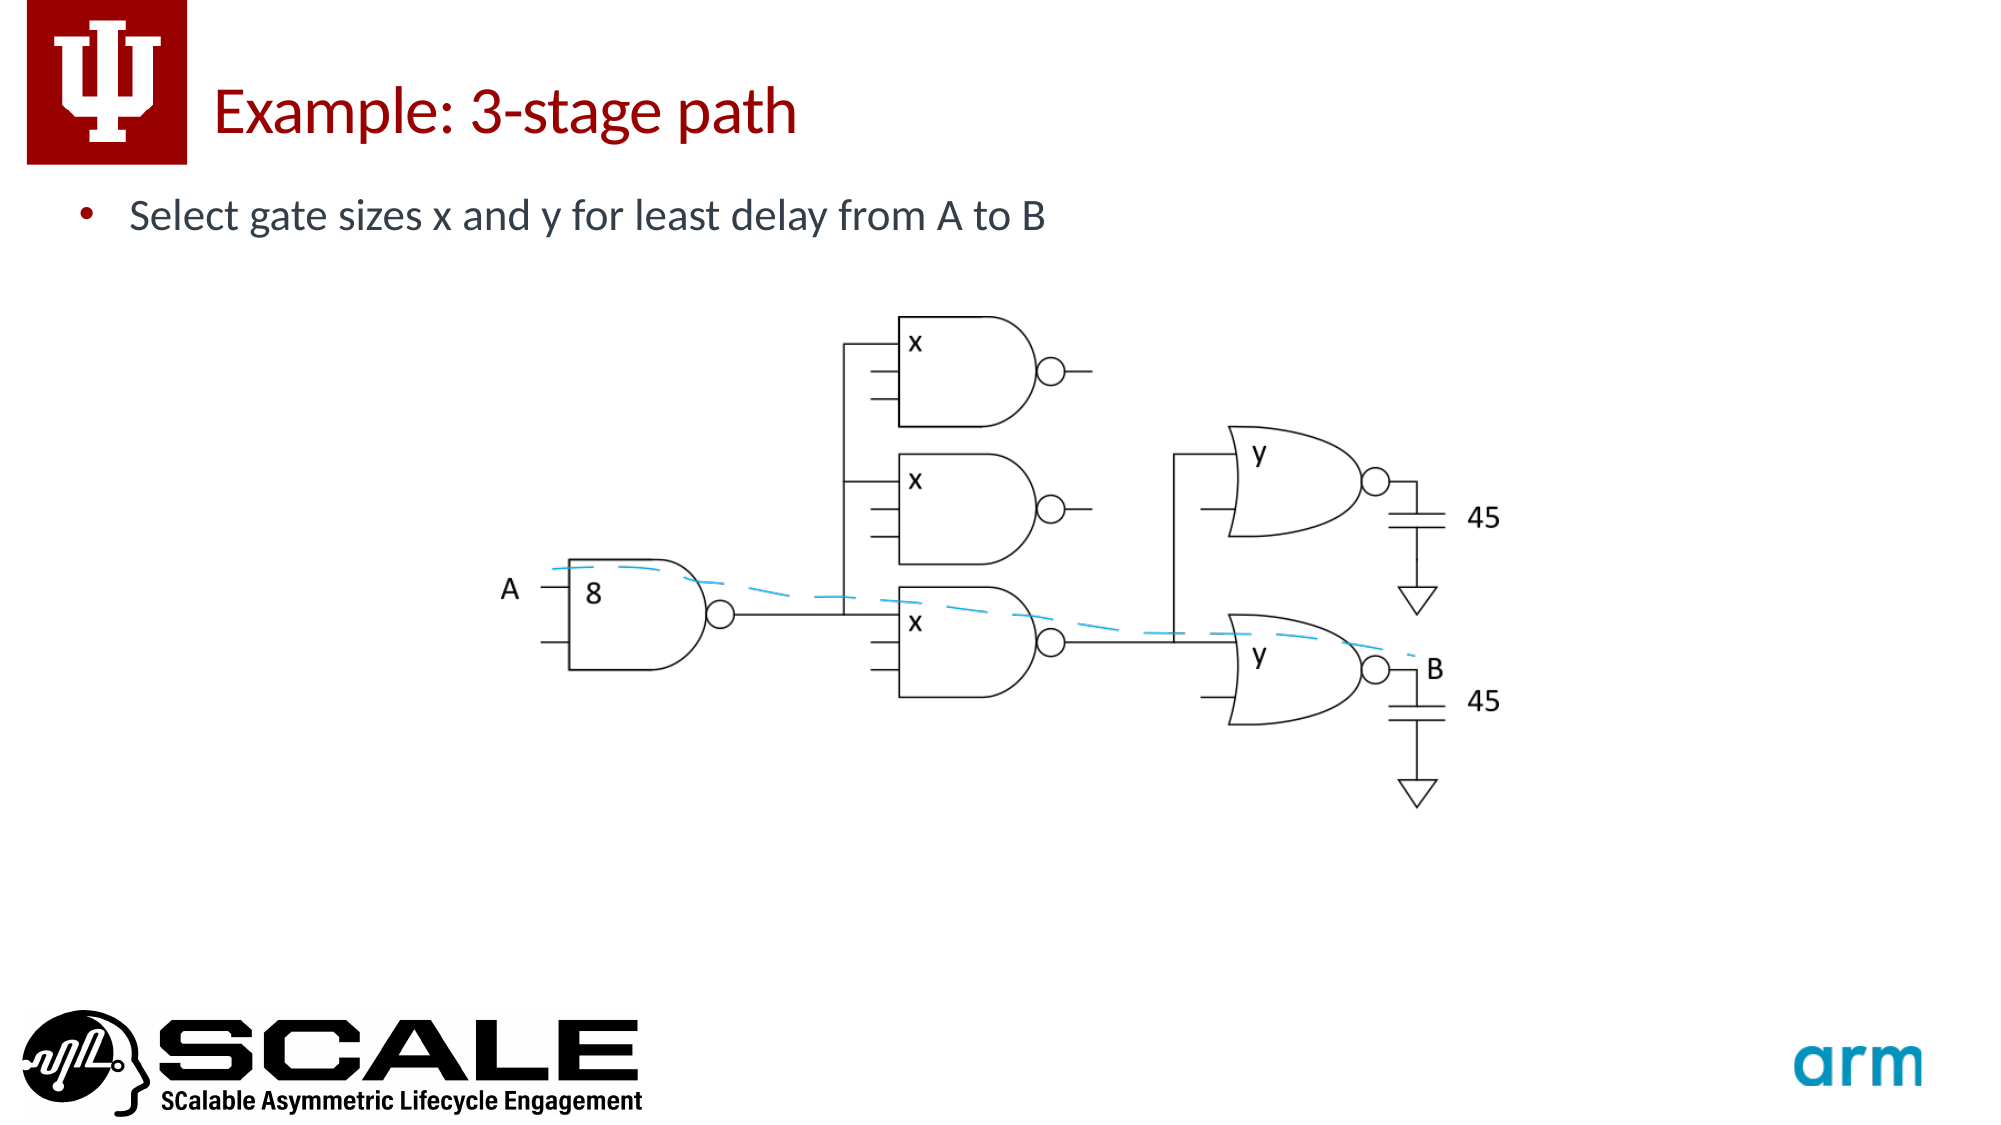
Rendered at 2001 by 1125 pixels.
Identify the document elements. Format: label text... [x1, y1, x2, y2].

picture [0, 0, 248, 220]
list Select gate sizes x and y for least delay from A to B [78, 185, 1923, 941]
picture [22, 1010, 642, 1117]
title Example: 3-stage path [213, 78, 1922, 186]
picture [501, 316, 1499, 809]
